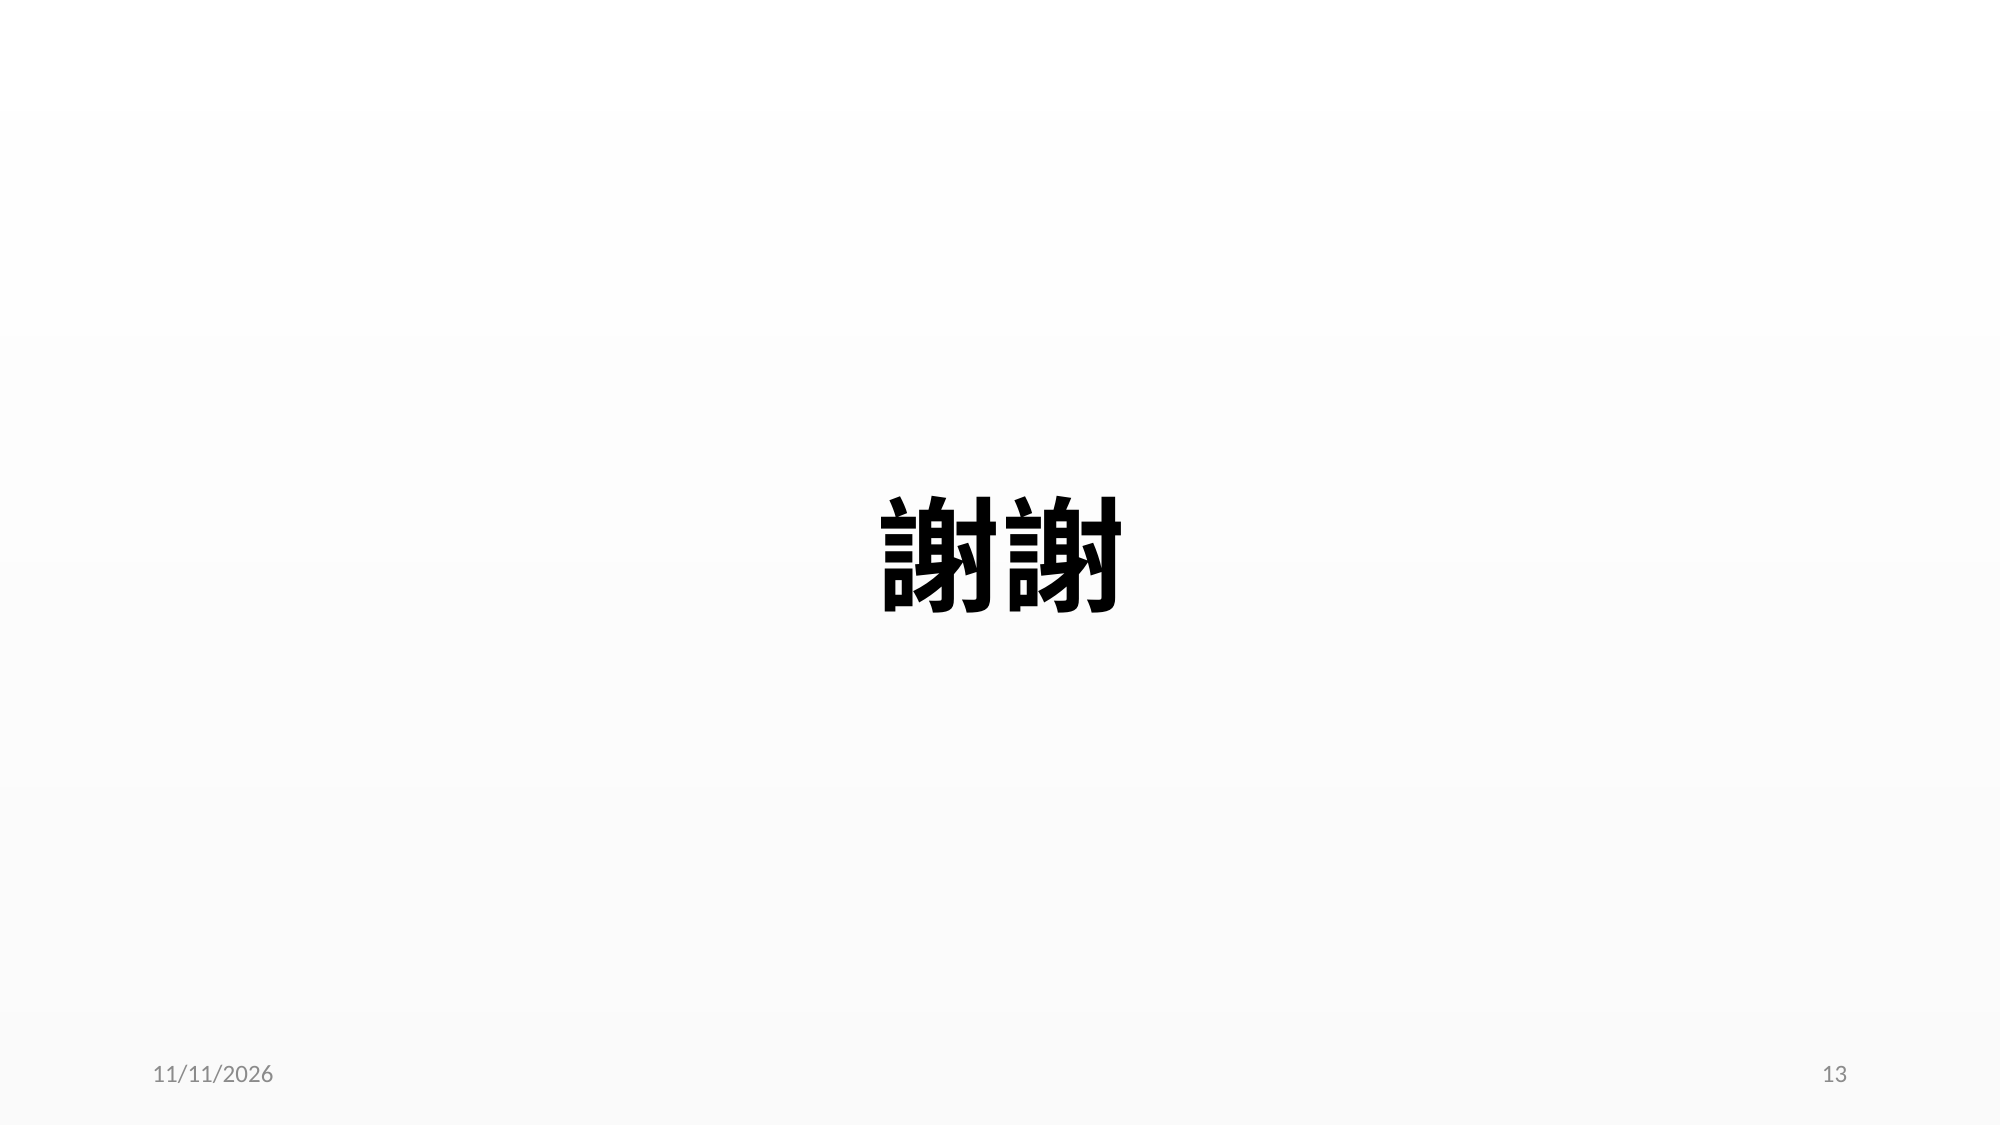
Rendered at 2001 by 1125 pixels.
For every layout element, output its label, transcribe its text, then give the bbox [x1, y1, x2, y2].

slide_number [137, 1042, 588, 1103]
title 謝謝 [137, 453, 1863, 672]
slide_number 13 [1412, 1042, 1863, 1103]
